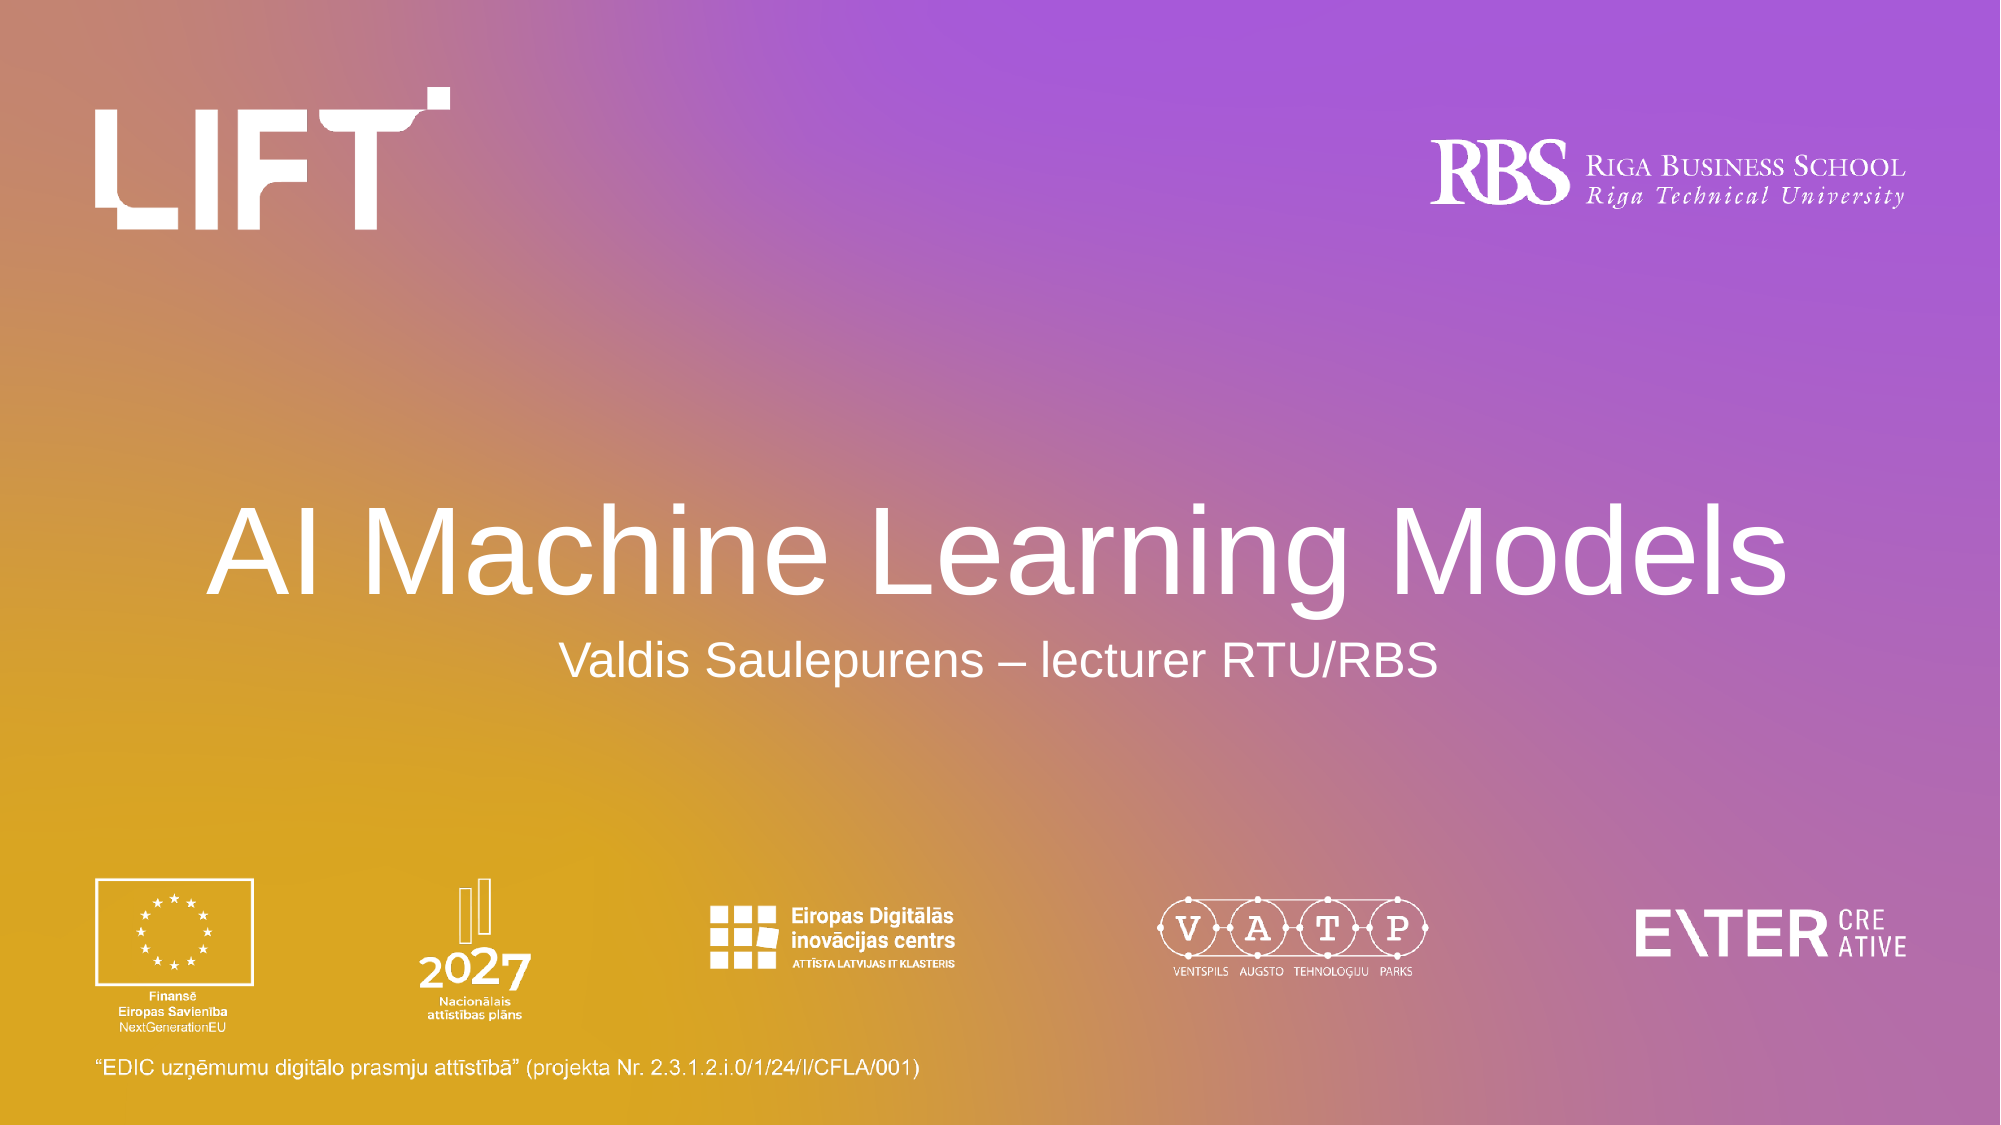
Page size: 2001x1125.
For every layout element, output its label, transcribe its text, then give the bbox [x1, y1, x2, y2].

picture [0, 0, 2000, 1125]
title AI Machine Learning Models [136, 340, 1862, 627]
list Valdis Saulepurens – lecturer RTU/RBS [136, 629, 1862, 731]
